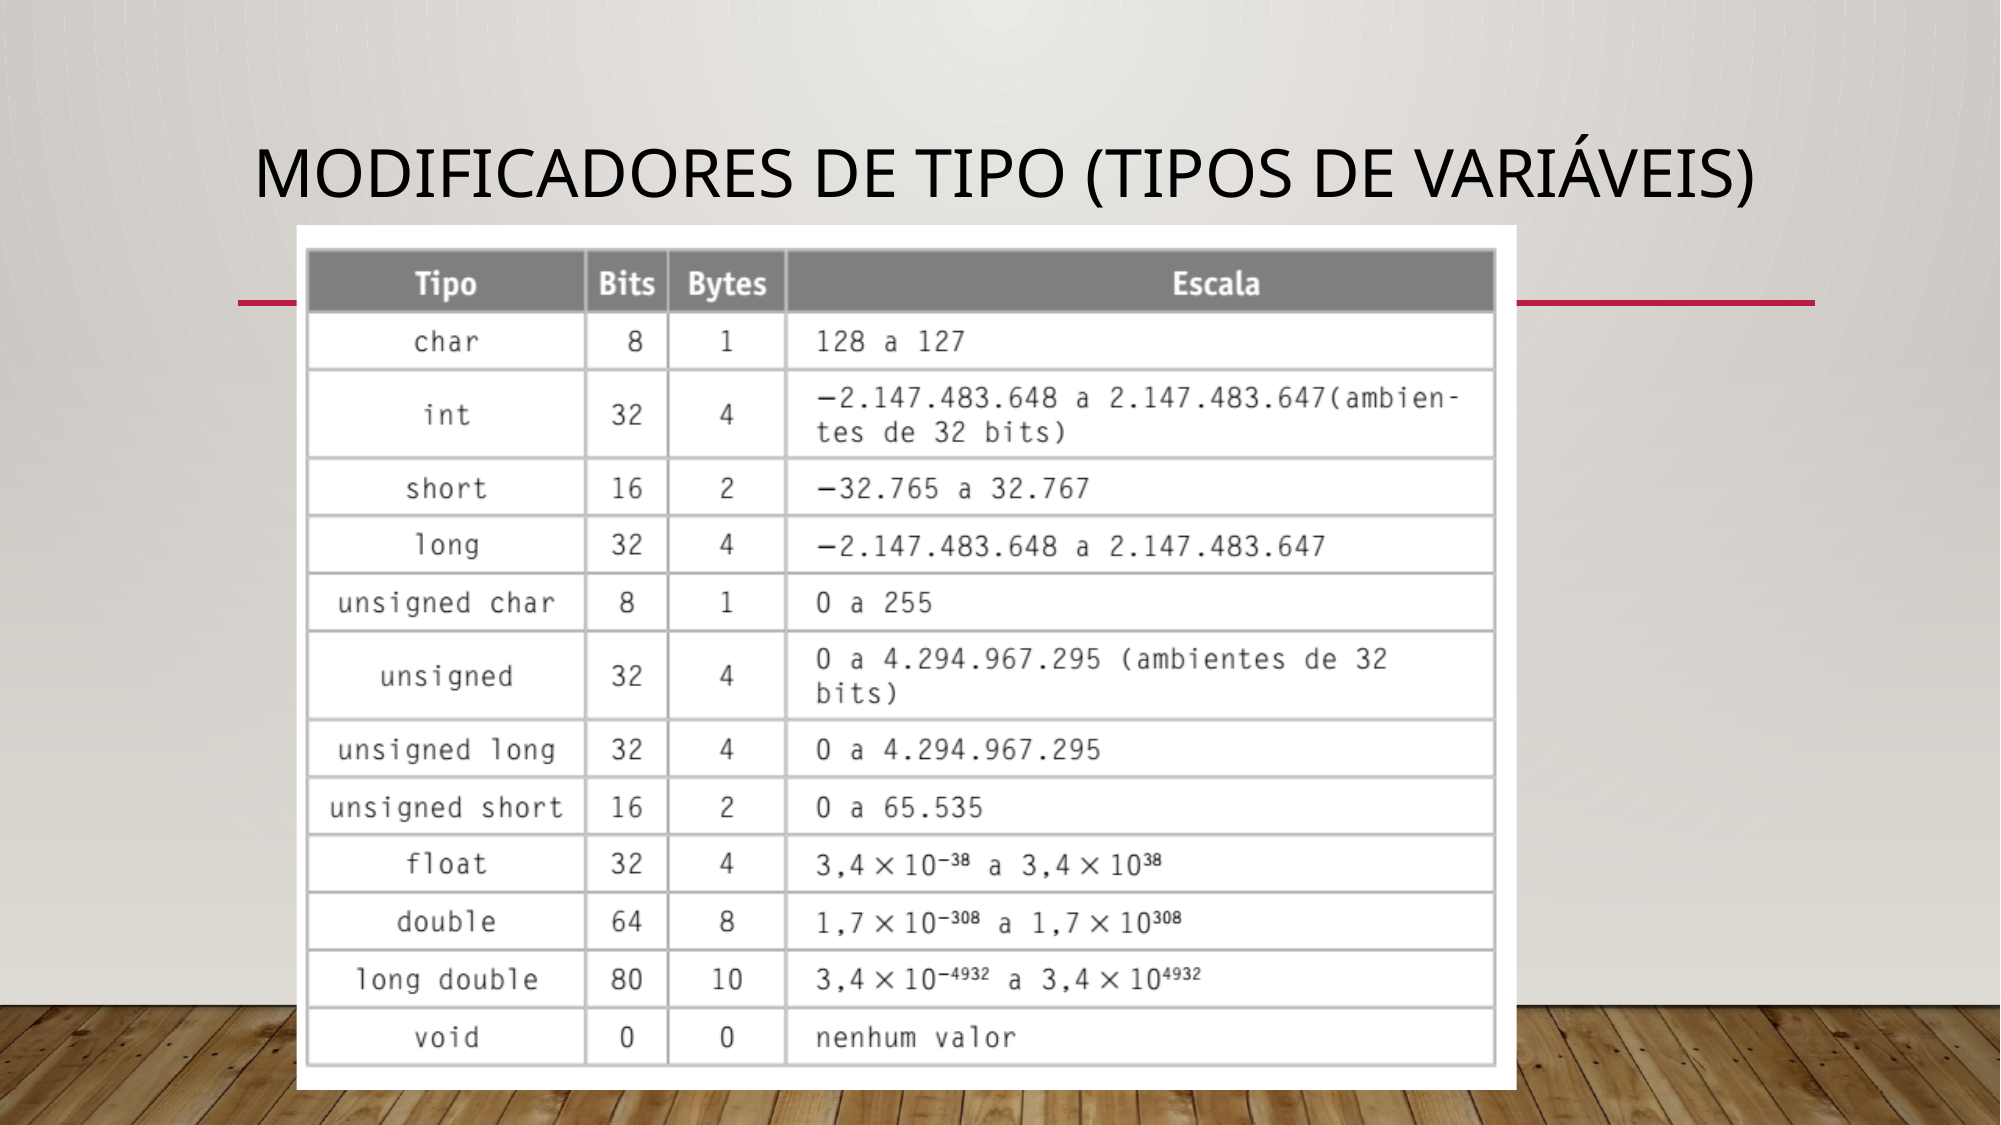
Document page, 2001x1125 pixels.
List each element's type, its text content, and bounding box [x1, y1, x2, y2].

title MODIFICADORES DE TIPO (tipos de variáveis) [238, 131, 1814, 305]
picture [0, 1005, 2000, 1125]
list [296, 225, 1517, 1090]
